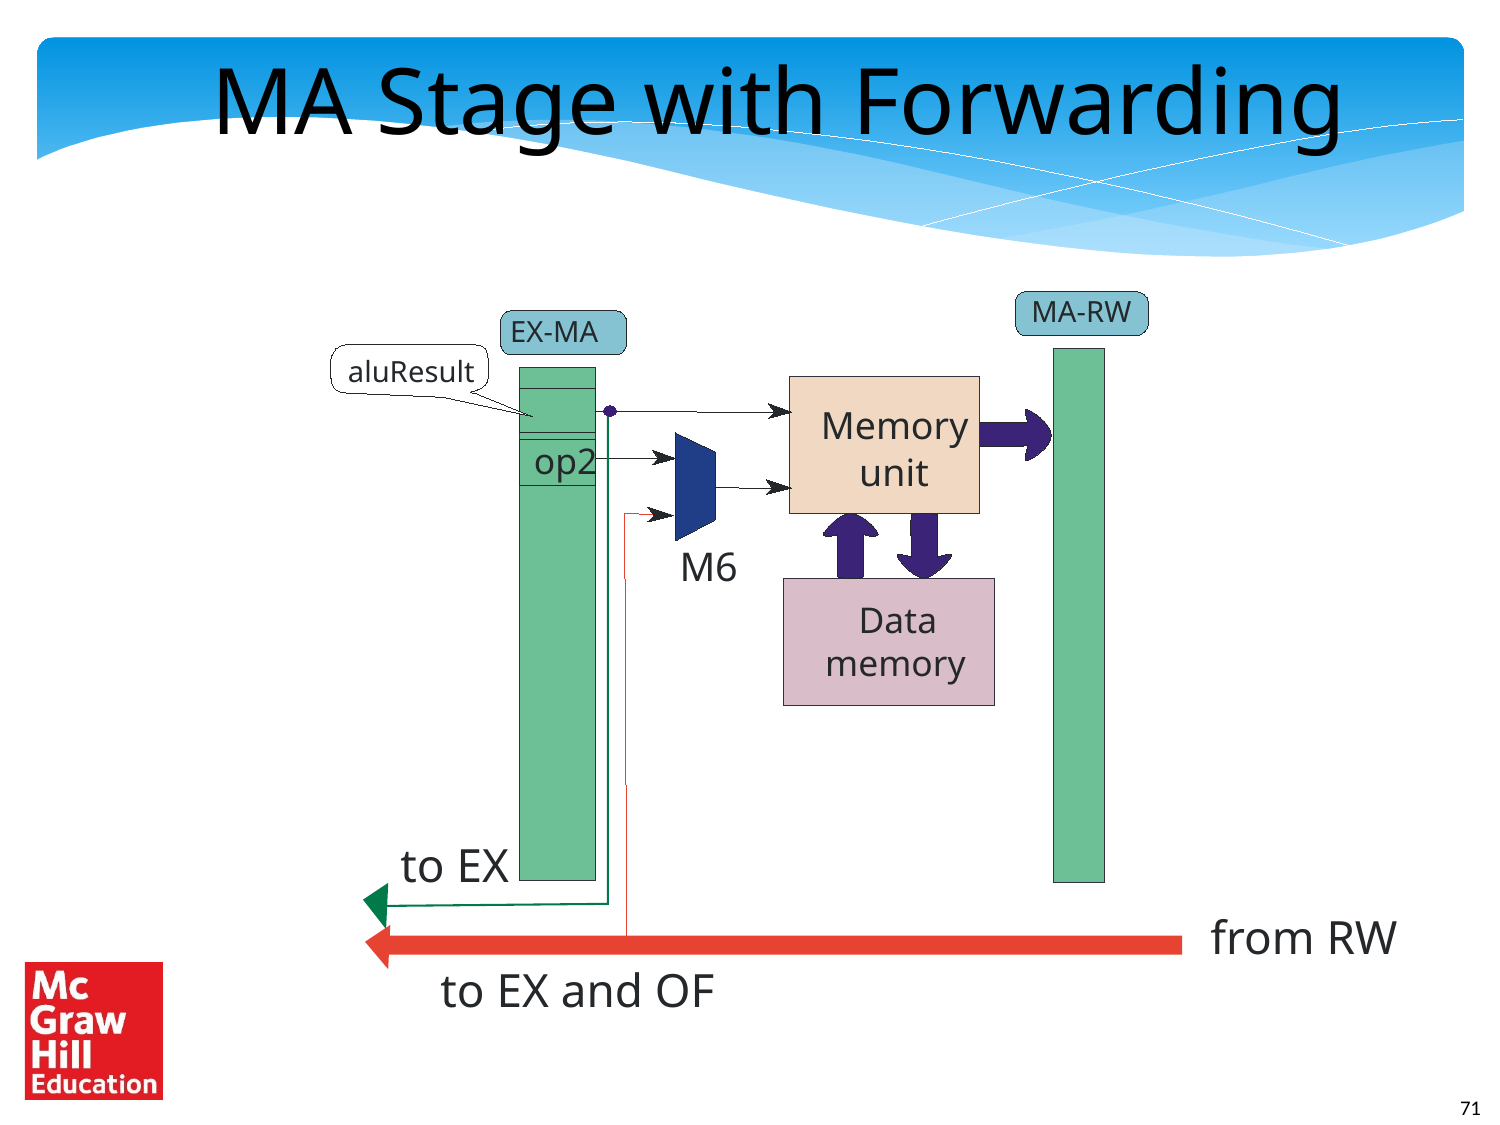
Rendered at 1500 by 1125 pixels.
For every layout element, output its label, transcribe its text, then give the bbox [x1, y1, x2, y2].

title MA Stage with Forwarding [170, 21, 1388, 175]
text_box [324, 287, 1415, 1027]
picture [24, 962, 163, 1100]
